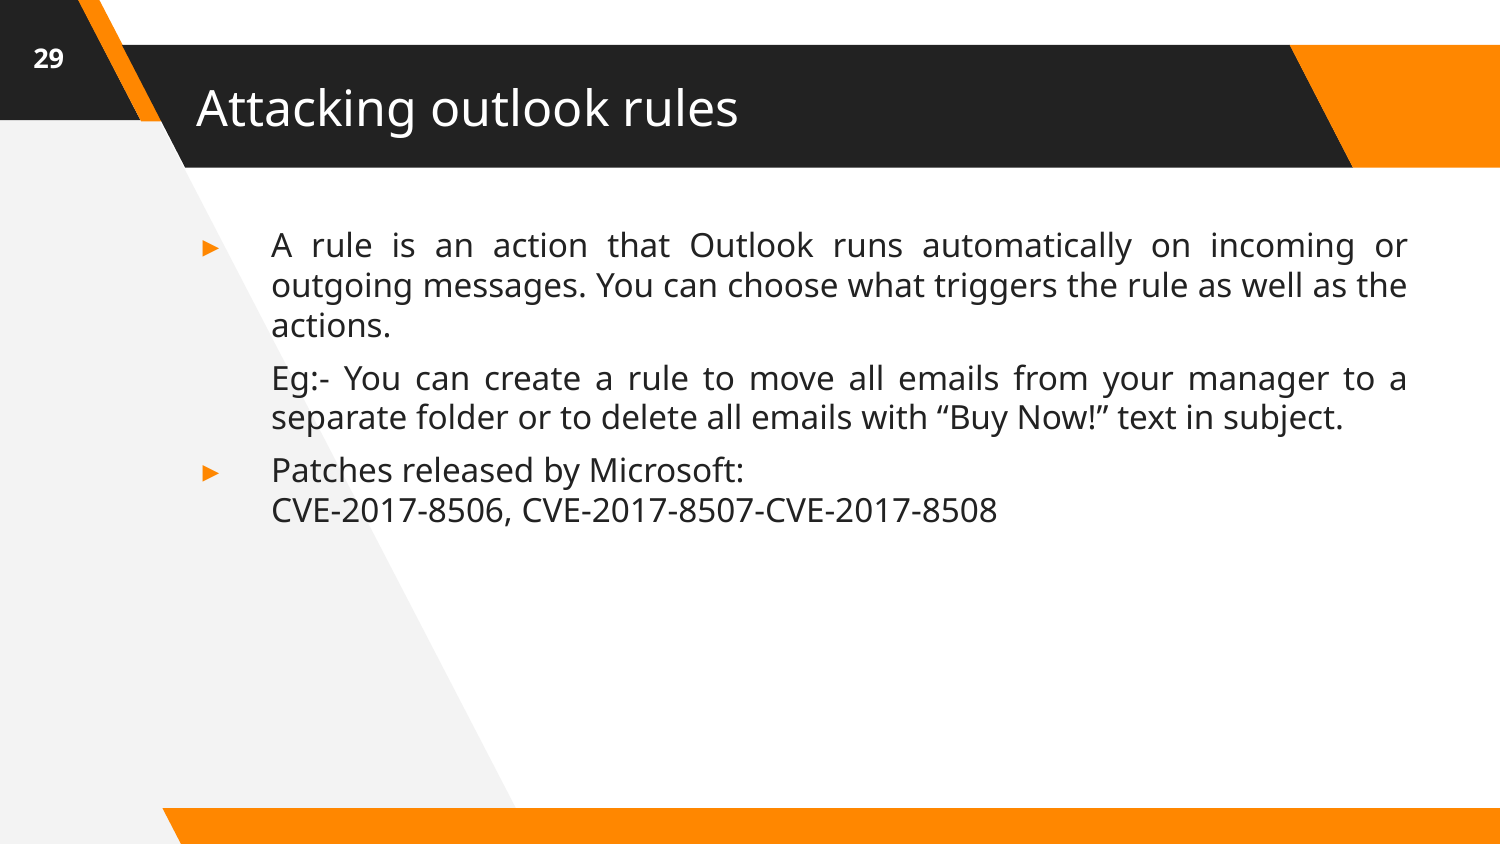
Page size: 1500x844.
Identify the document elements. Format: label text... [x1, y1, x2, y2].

slide_number 29 [0, 0, 98, 121]
title Attacking outlook rules [181, 45, 1285, 169]
list A rule is an action that Outlook runs automatically on incoming or outgoing messages. You can choose what triggers the rule as well as the actions. Eg:- You can create a rule to move all emails from your manager to a separate folder or to delete all emails with “Buy Now!” text in subject. Patches released by Microsoft: CVE-2017-8506, CVE-2017-8507-CVE-2017-8508 [181, 209, 1425, 808]
